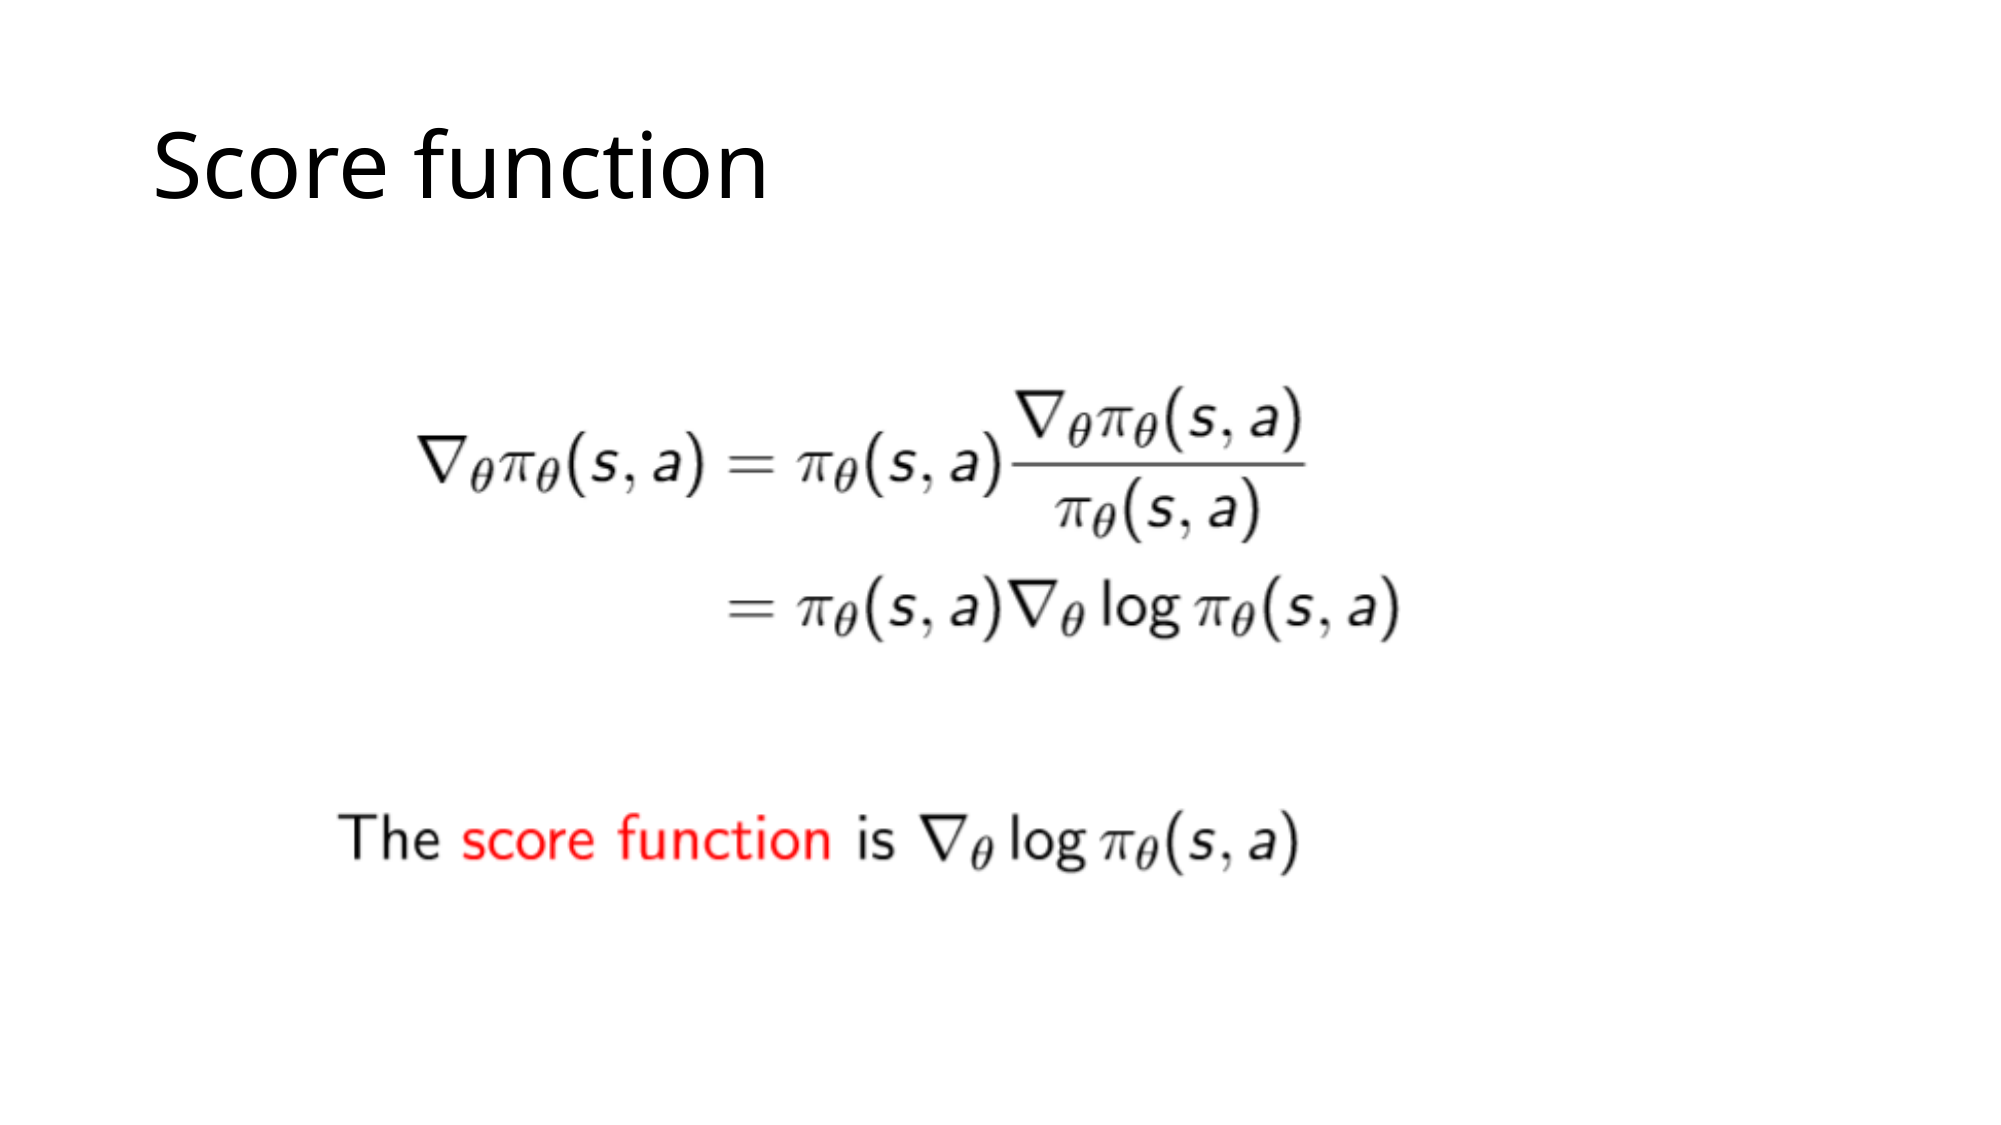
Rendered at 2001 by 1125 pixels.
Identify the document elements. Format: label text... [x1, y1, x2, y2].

picture [391, 372, 1411, 655]
title Score function [137, 59, 1863, 278]
picture [320, 801, 1319, 890]
